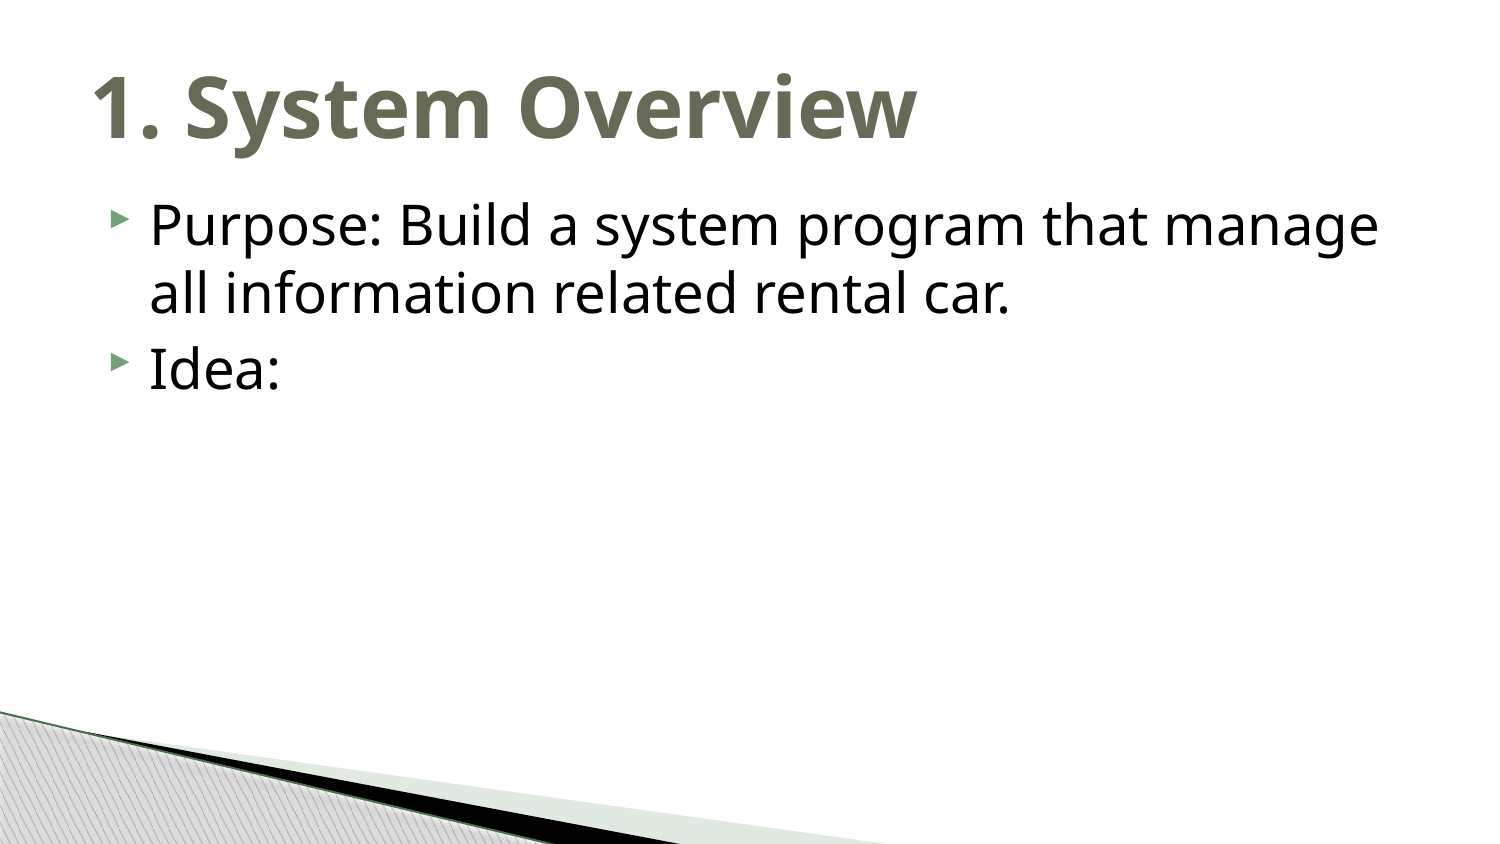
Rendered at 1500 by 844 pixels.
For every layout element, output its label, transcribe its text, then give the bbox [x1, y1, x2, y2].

title 1. System Overview [75, 33, 1425, 175]
list Purpose: Build a system program that manage all information related rental car. Idea: [75, 182, 1425, 740]
